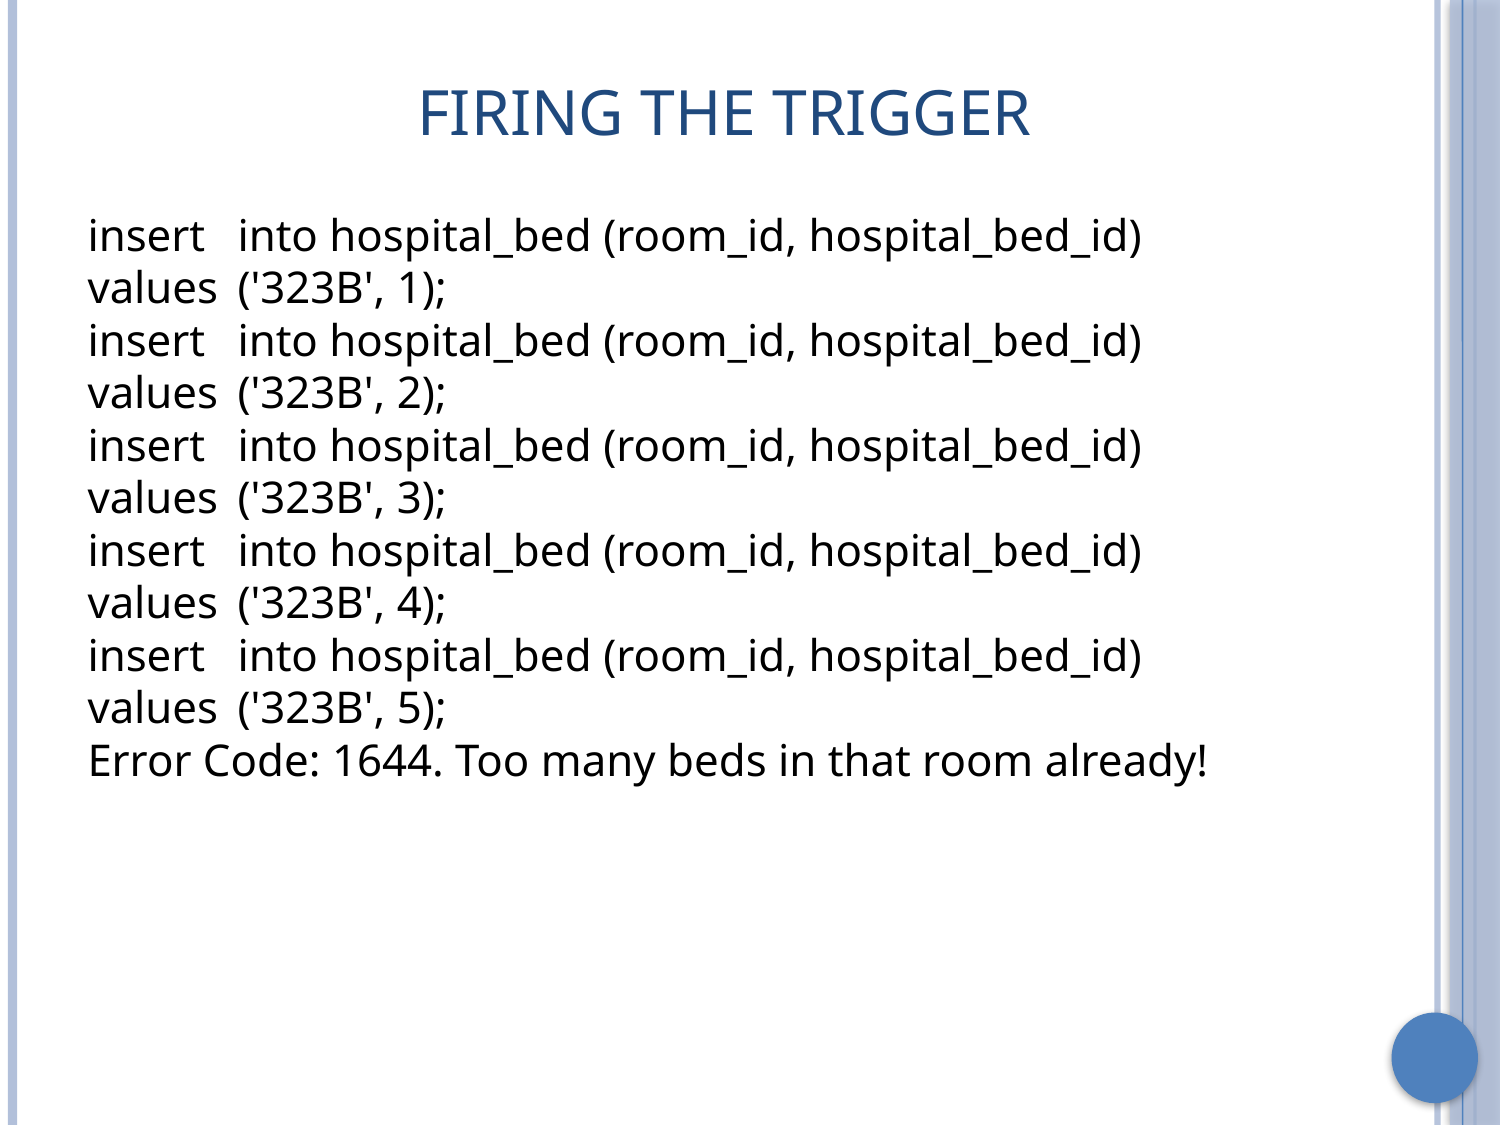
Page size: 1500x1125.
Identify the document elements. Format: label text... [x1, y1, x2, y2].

title Firing the trigger [75, 45, 1375, 175]
text_box insert into hospital_bed (room_id, hospital_bed_id) values ('323B', 1); insert into hospital_bed (room_id, hospital_bed_id) values ('323B', 2); insert into hospital_bed (room_id, hospital_bed_id) values ('323B', 3); insert into hospital_bed (room_id, hospital_bed_id) values ('323B', 4); insert into hospital_bed (room_id, hospital_bed_id) values ('323B', 5); Error Code: 1644. Too many beds in that room already! [72, 200, 1334, 860]
